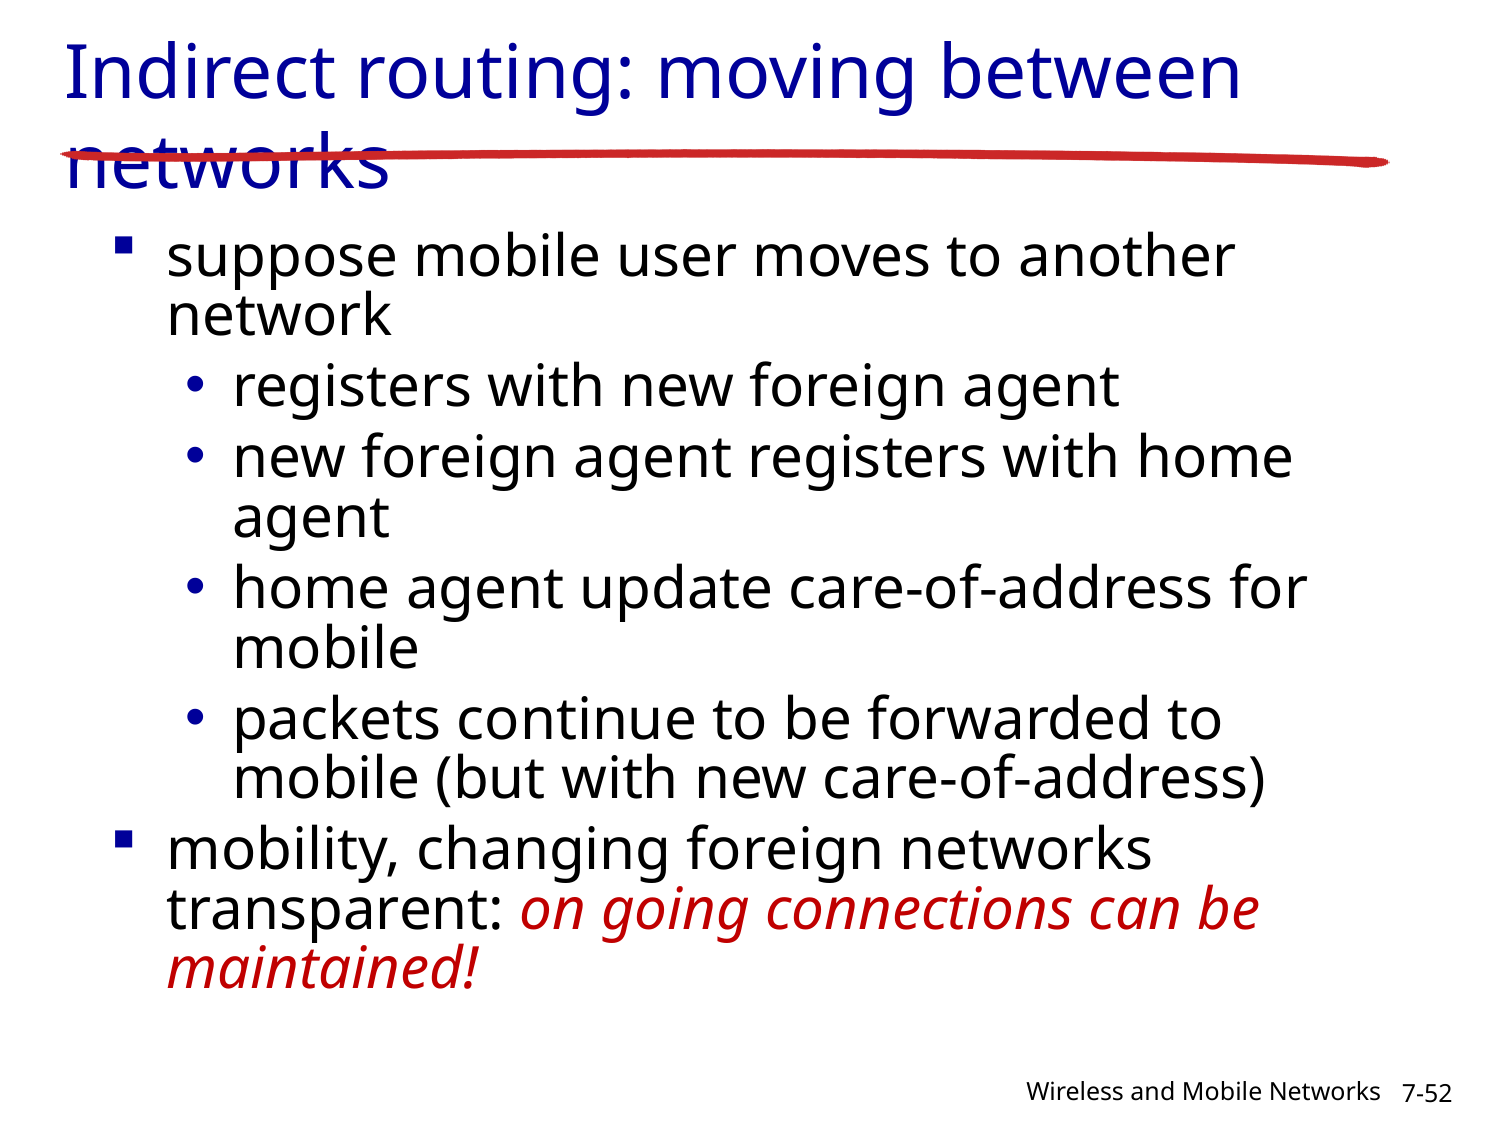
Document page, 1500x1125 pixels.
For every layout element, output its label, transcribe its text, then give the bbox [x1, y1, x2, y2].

picture [54, 144, 1405, 174]
slide_number 7-52 [1387, 1069, 1500, 1115]
title Indirect routing: moving between networks [49, 20, 1454, 208]
list suppose mobile user moves to another network registers with new foreign agent new foreign agent registers with home agent home agent update care-of-address for mobile packets continue to be forwarded to mobile (but with new care-of-address) mobility, changing foreign networks transparent: on going connections can be maintained! [95, 221, 1423, 984]
footer Wireless and Mobile Networks [960, 1067, 1404, 1110]
